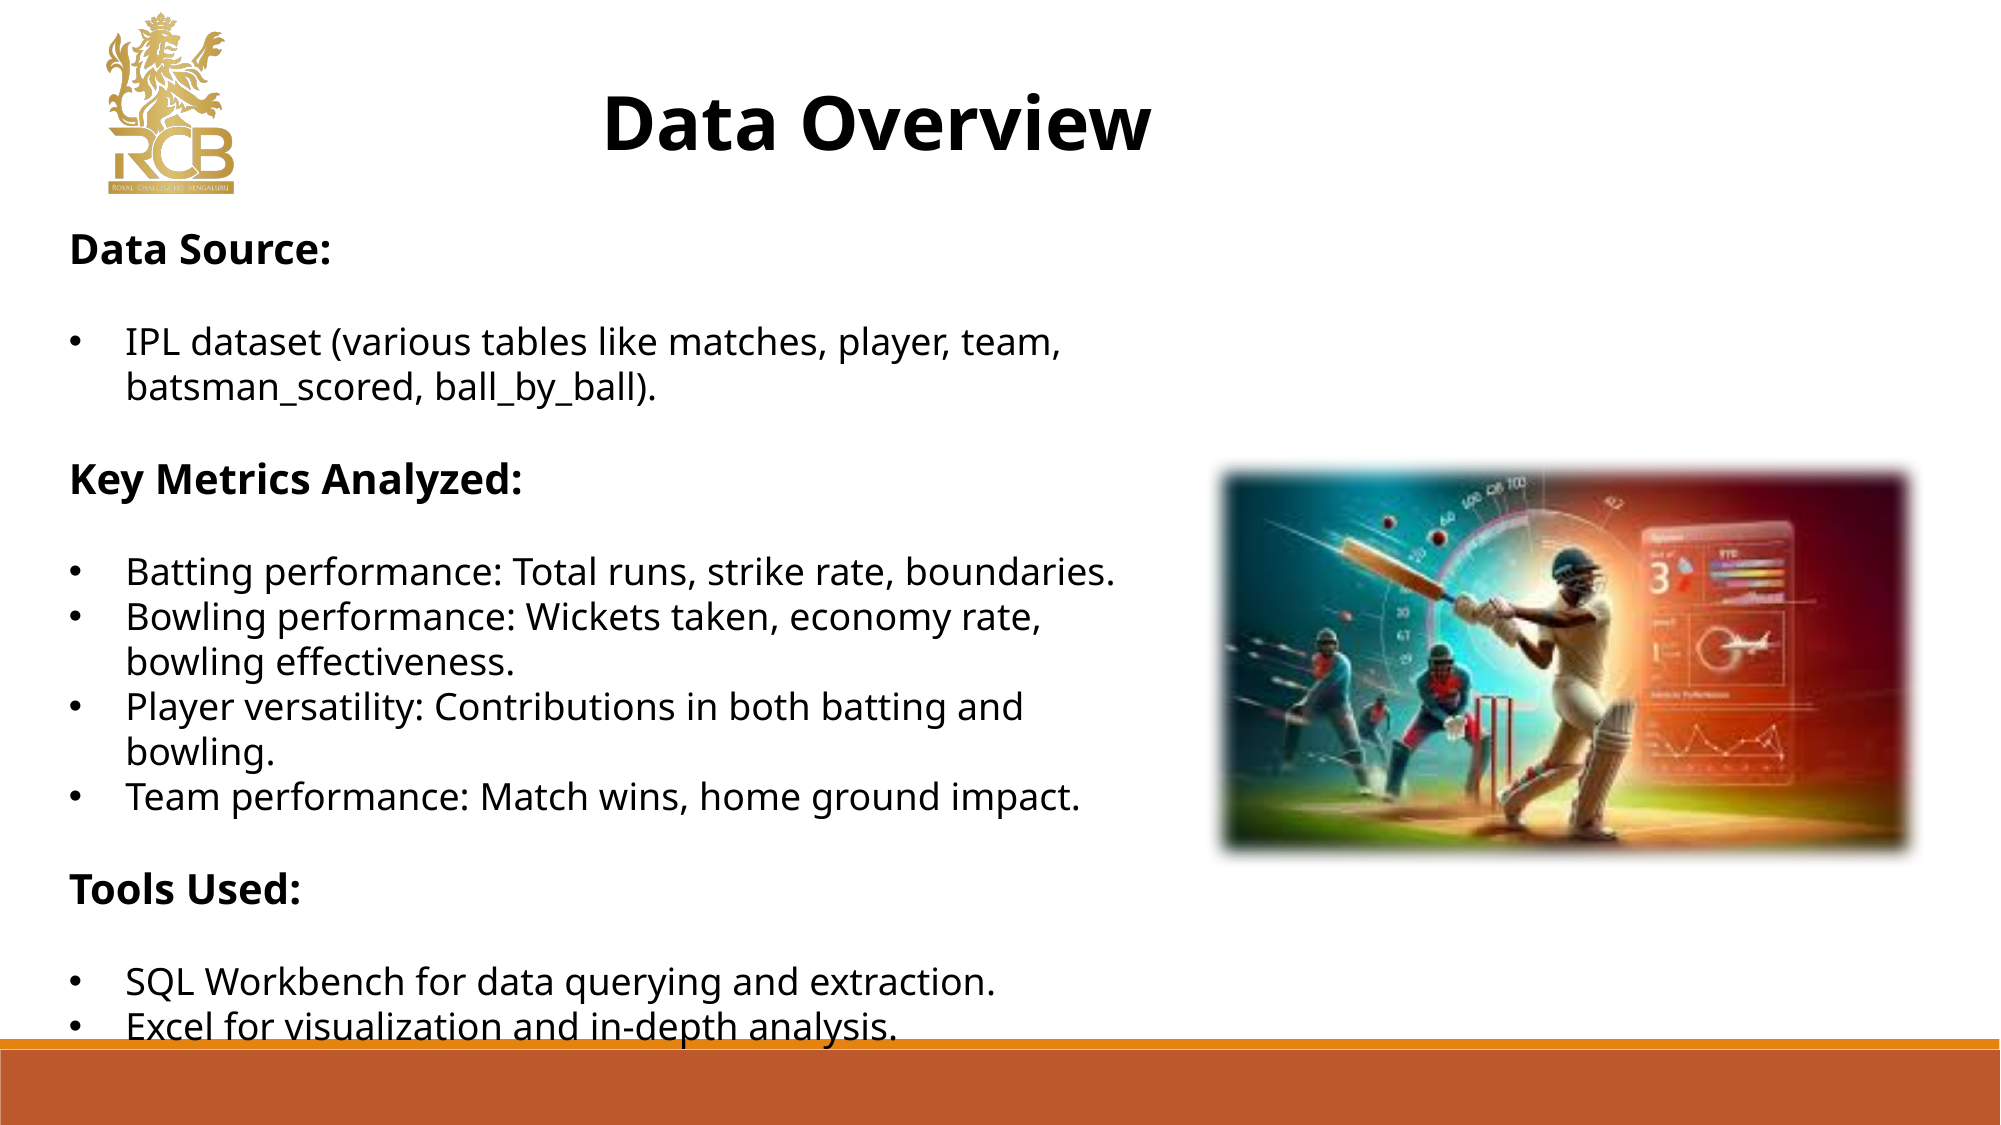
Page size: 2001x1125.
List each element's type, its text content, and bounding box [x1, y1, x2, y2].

text_box Data Overview [465, 44, 1289, 197]
picture [1205, 454, 1927, 868]
picture [0, 6, 341, 199]
text_box Data Source: IPL dataset (various tables like matches, player, team, batsman_scored, ball_by_ball). Key Metrics Analyzed: Batting performance: Total runs, strike rate, boundaries. Bowling performance: Wickets taken, economy rate, bowling effectiveness. Player versatility: Contributions in both batting and bowling. Team performance: Match wins, home ground impact. Tools Used: SQL Workbench for data querying and extraction. Excel for visualization and in-depth analysis. [54, 215, 1187, 1056]
